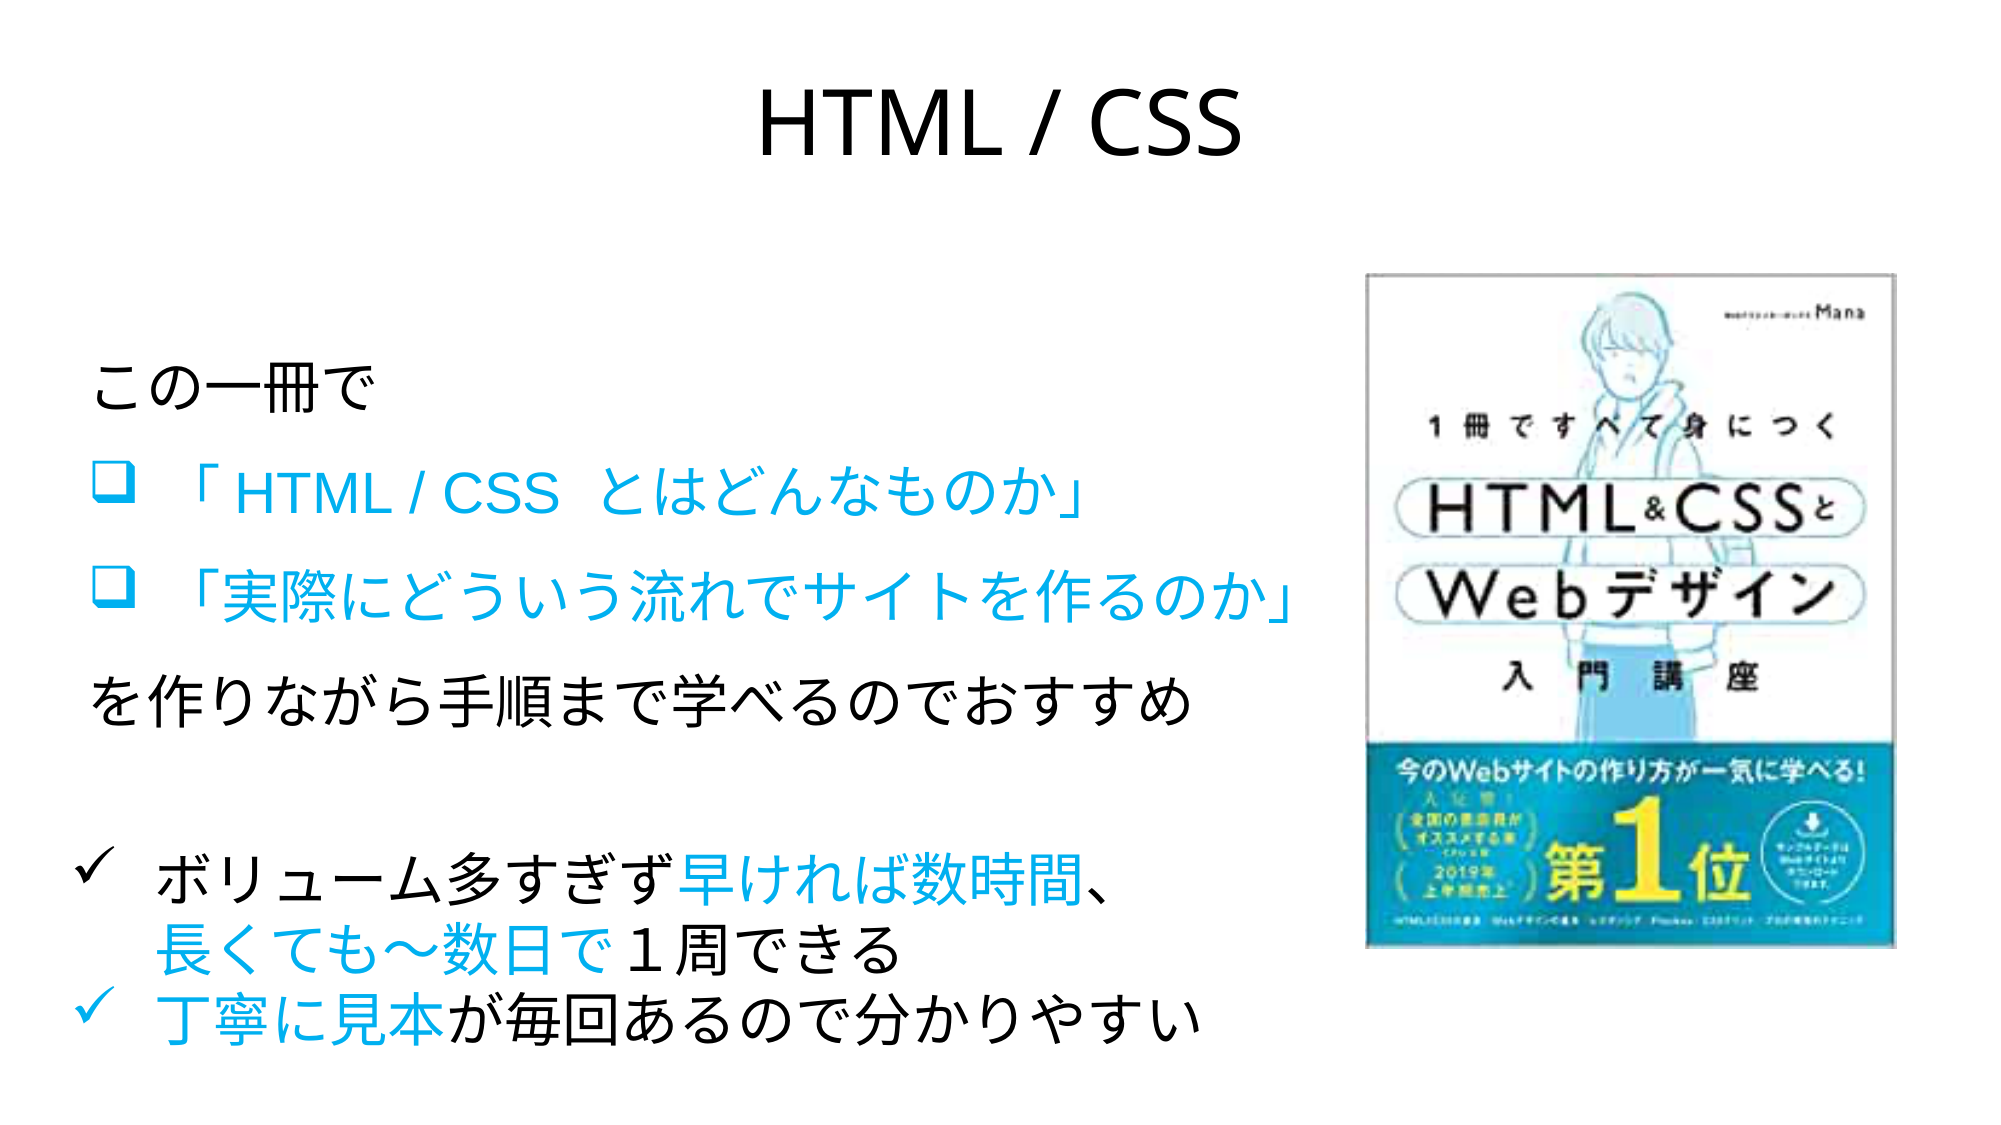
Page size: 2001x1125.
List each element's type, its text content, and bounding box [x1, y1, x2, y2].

title HTML / CSS [137, 59, 1863, 192]
text_box ボリューム多すぎず早ければ数時間、 長くても〜数日で１周できる 丁寧に見本が毎回あるので分かりやすい [55, 835, 1349, 1061]
text_box この一冊で 「HTML / CSS とはどんなものか」 「実際にどういう流れでサイトを作るのか」 を作りながら手順まで学べるのでおすすめ [73, 342, 1349, 743]
picture [1365, 273, 1897, 949]
